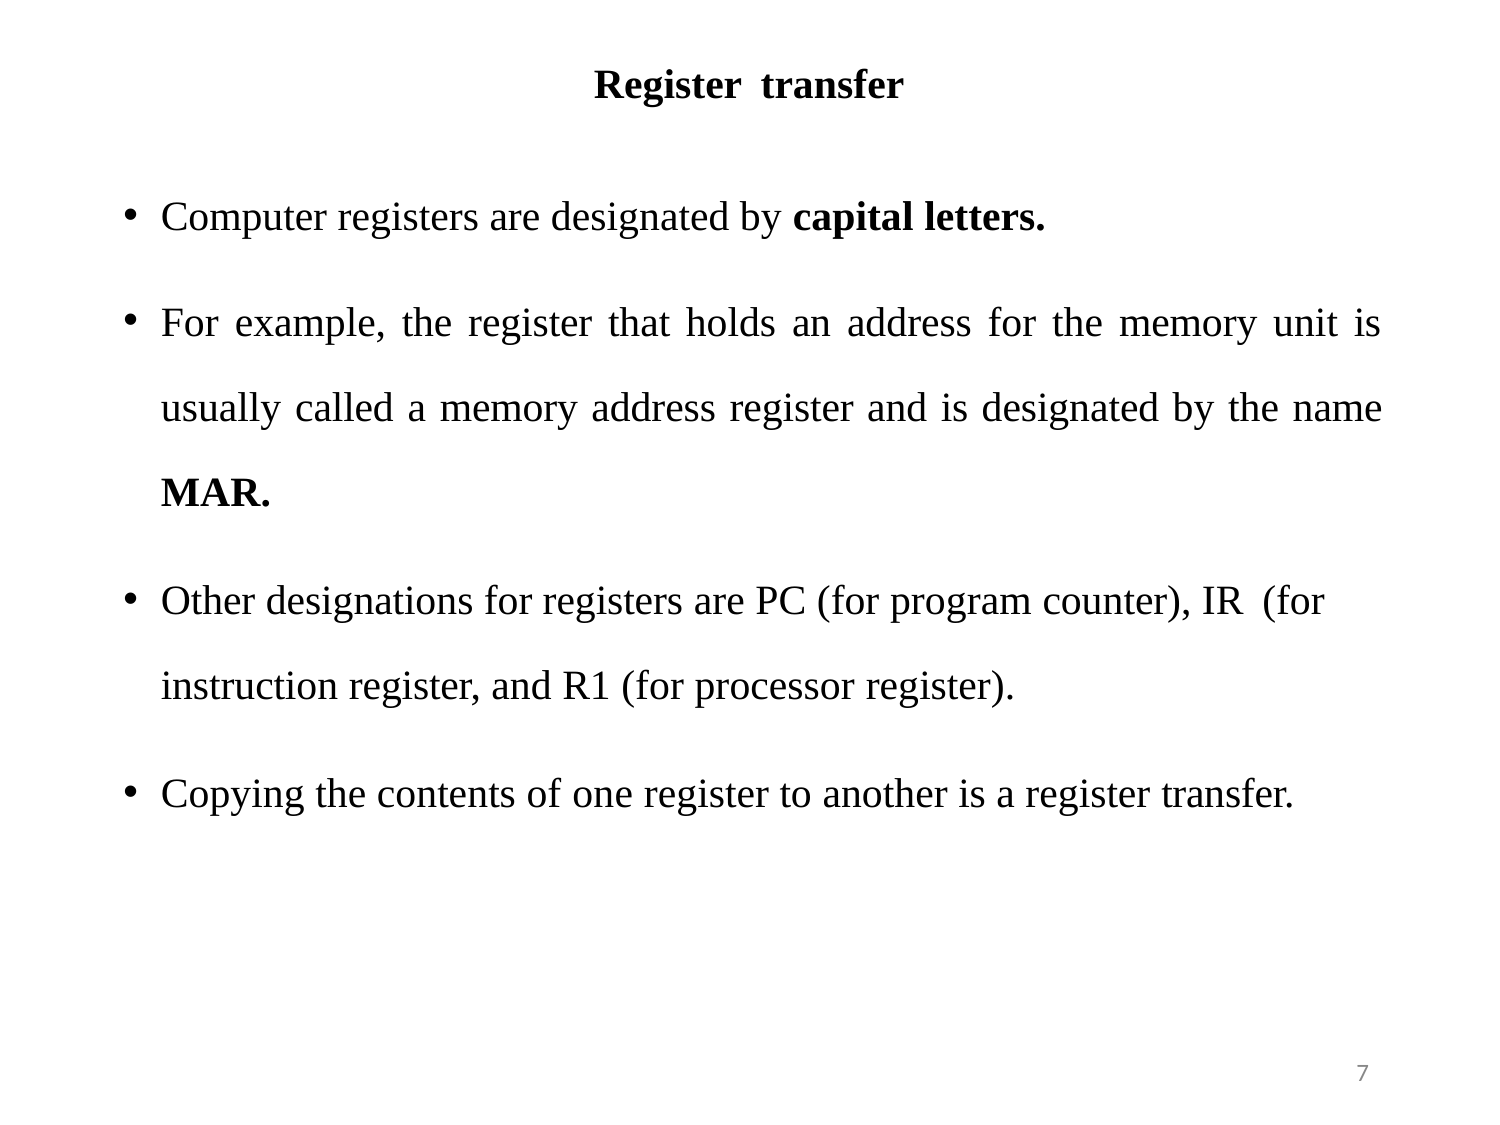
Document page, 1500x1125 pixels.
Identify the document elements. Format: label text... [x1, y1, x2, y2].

slide_number 7 [1350, 1060, 1389, 1125]
title Register transfer [591, 54, 908, 245]
text_box Computer registers are designated by capital letters. For example, the register that holds an address for the memory unit is usually called a memory address register and is designated by the name MAR. Other designations for registers are PC (for program counter), IR (for instruction register, and R1 (for processor register). Copying the contents of one register to another is a register transfer. [121, 186, 1398, 817]
